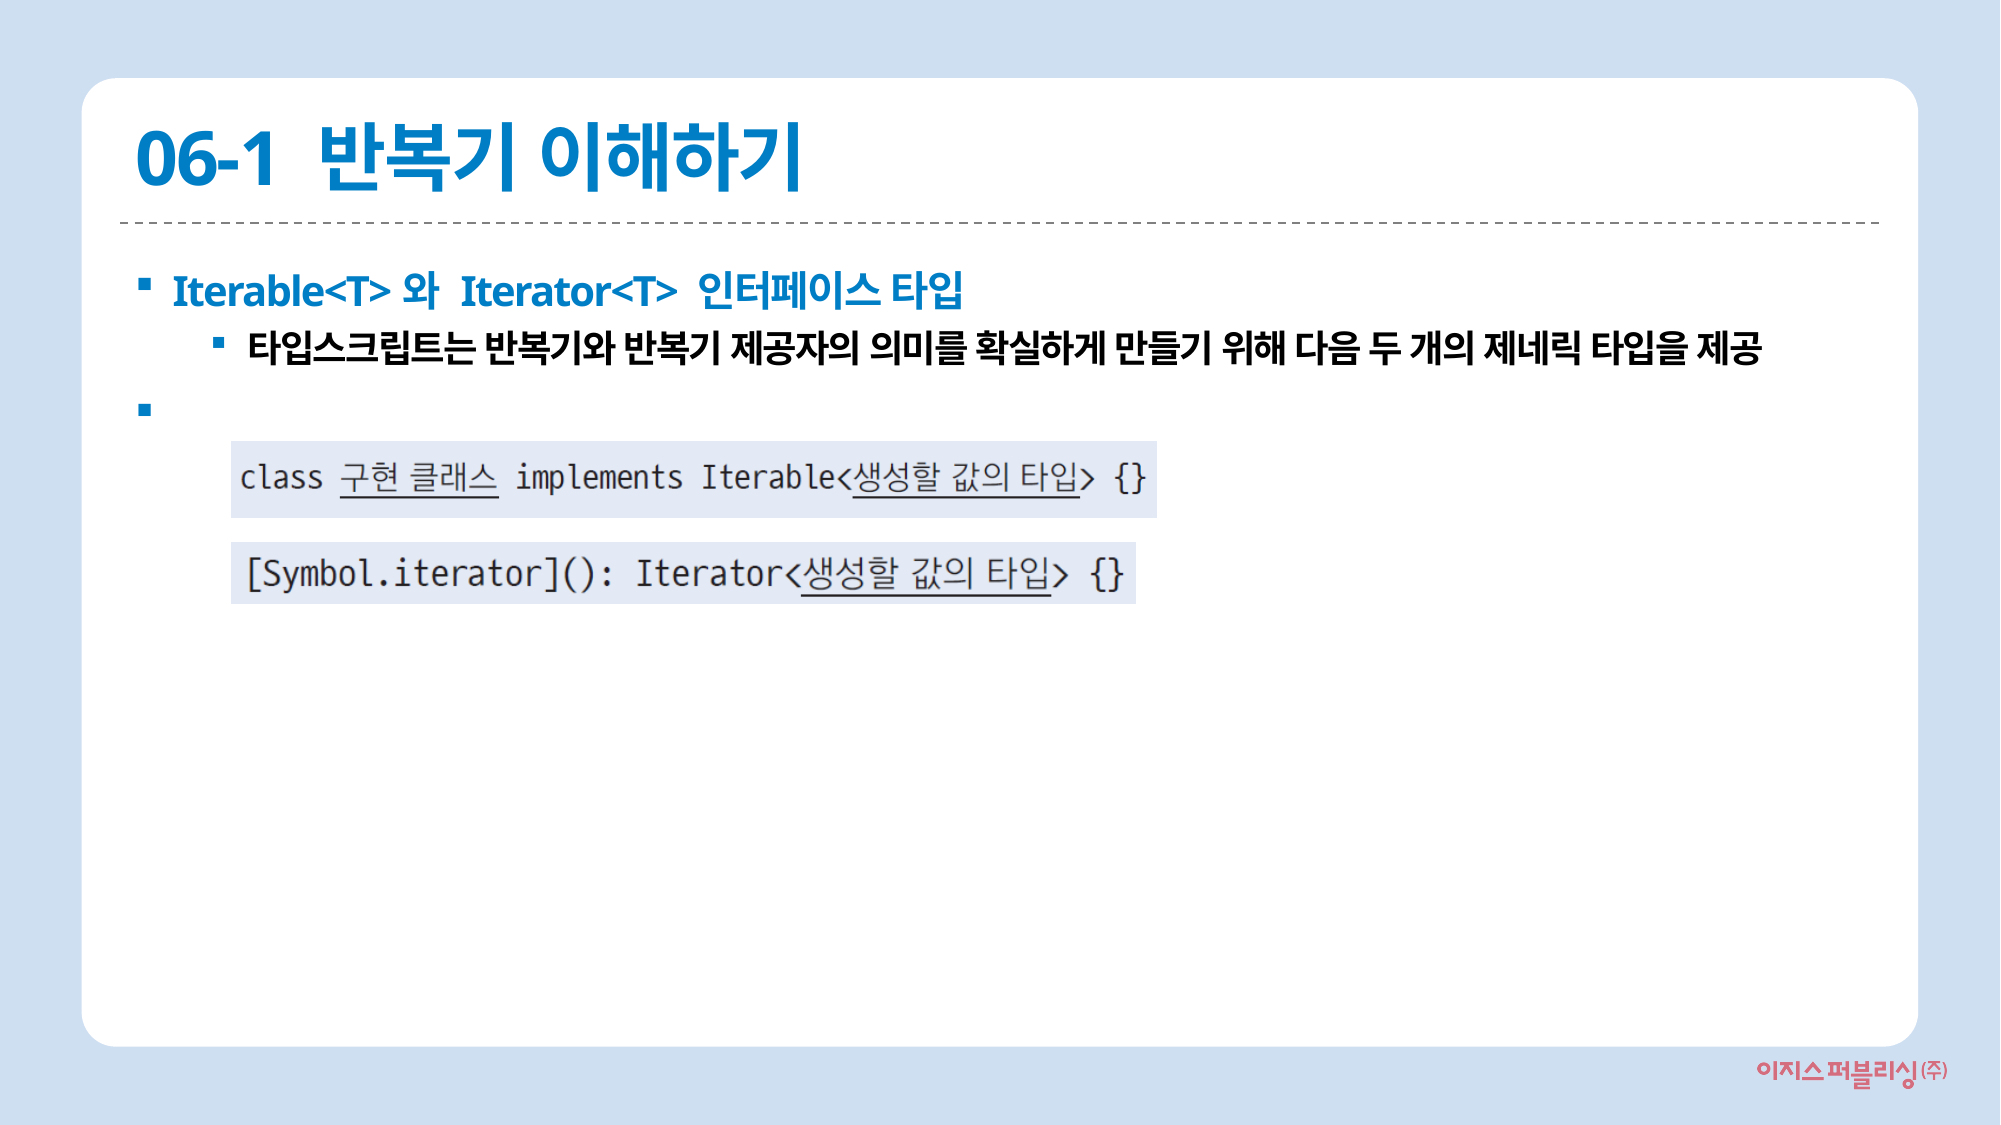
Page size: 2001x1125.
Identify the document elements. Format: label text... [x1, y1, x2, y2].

picture [231, 441, 1157, 518]
picture [231, 542, 1136, 604]
list Iterable<T>와 Iterator<T> 인터페이스 타입 타입스크립트는 반복기와 반복기 제공자의 의미를 확실하게 만들기 위해 다음 두 개의 제네릭 타입을 제공 [120, 257, 1865, 1009]
title 06-1 반복기 이해하기 [120, 109, 1880, 209]
